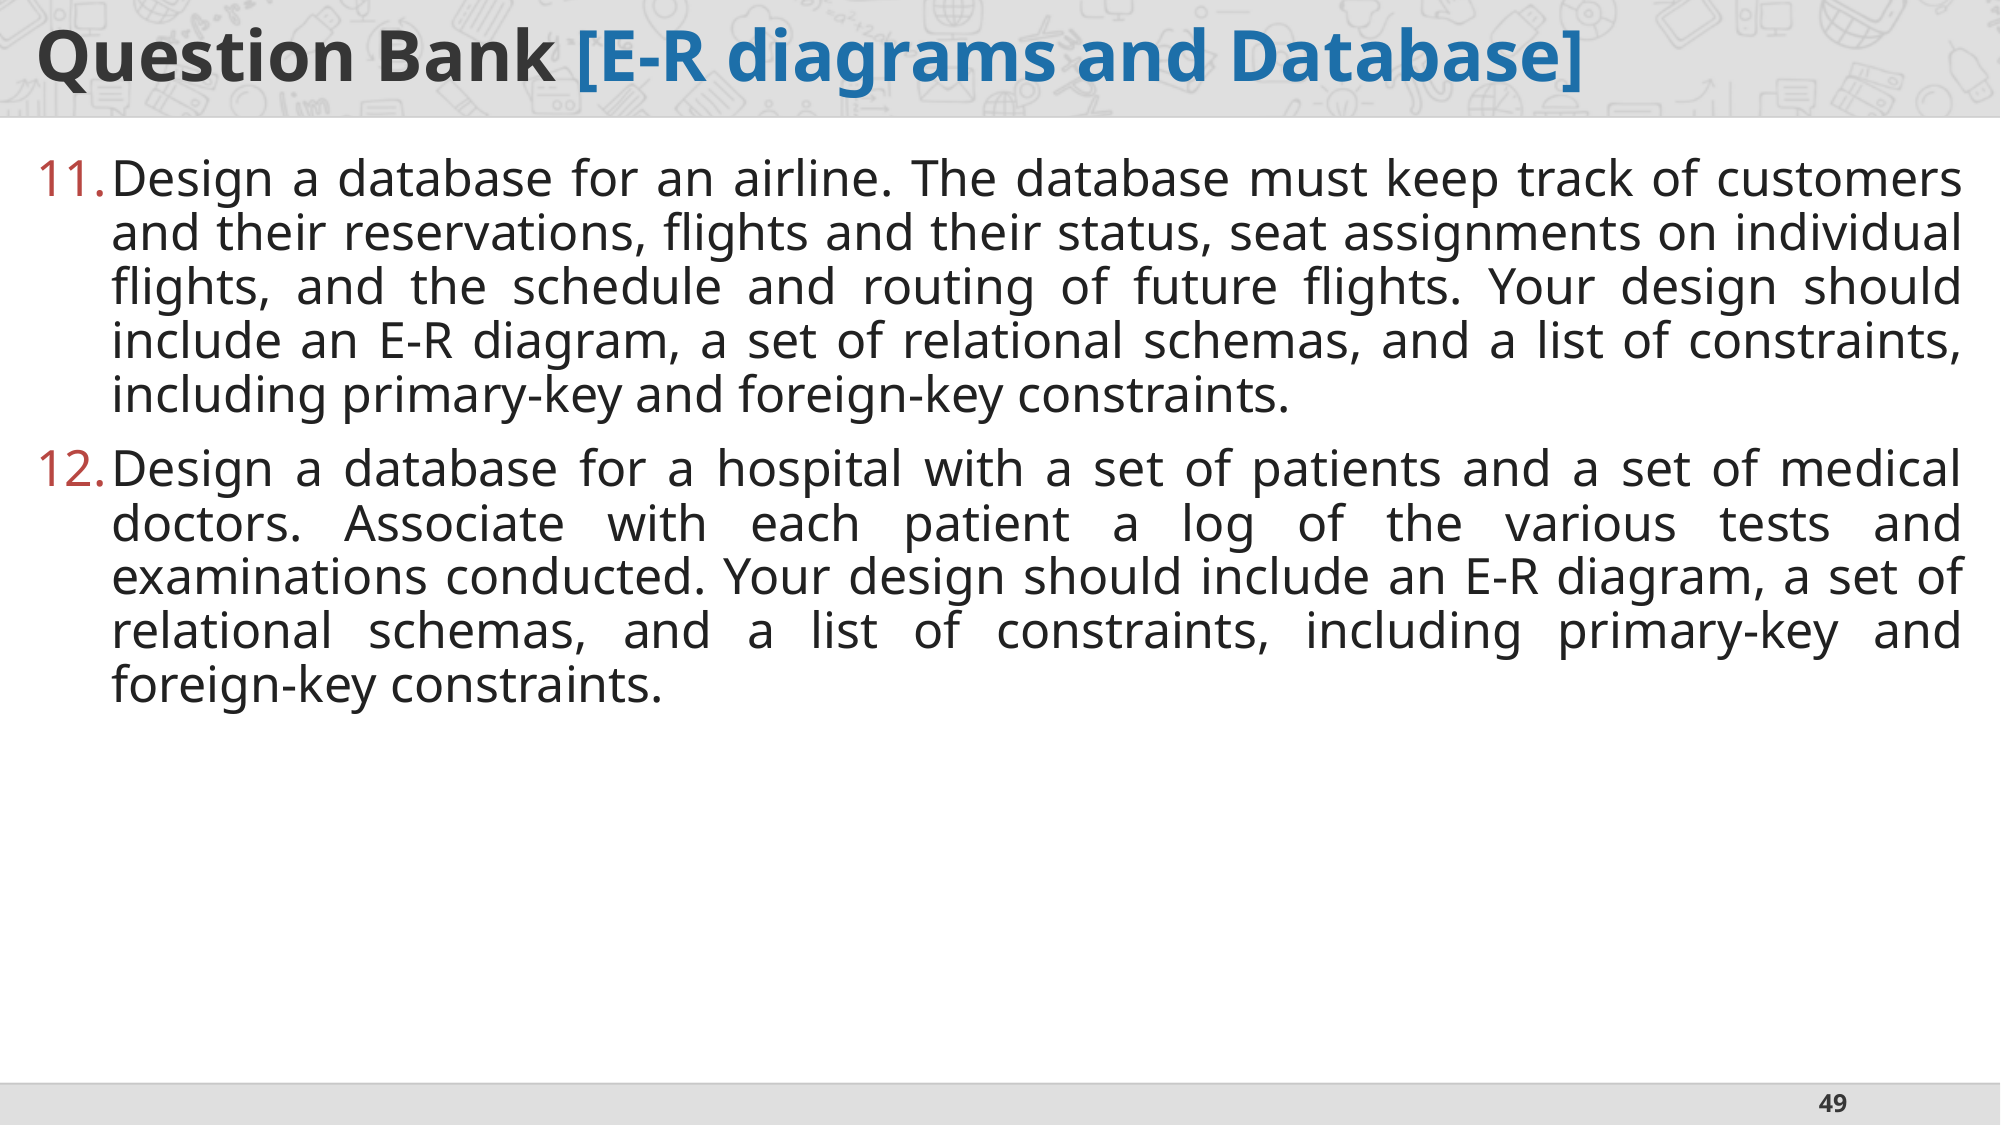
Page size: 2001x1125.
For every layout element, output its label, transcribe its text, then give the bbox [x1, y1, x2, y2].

title Question Bank [E-R diagrams and Database] [0, 0, 2000, 117]
list Design a database for an airline. The database must keep track of customers and their reservations, flights and their status, seat assignments on individual flights, and the schedule and routing of future flights. Your design should include an E-R diagram, a set of relational schemas, and a list of constraints, including primary-key and foreign-key constraints. Design a database for a hospital with a set of patients and a set of medical doctors. Associate with each patient a log of the various tests and examinations conducted. Your design should include an E-R diagram, a set of relational schemas, and a list of constraints, including primary-key and foreign-key constraints. [21, 145, 1980, 1062]
